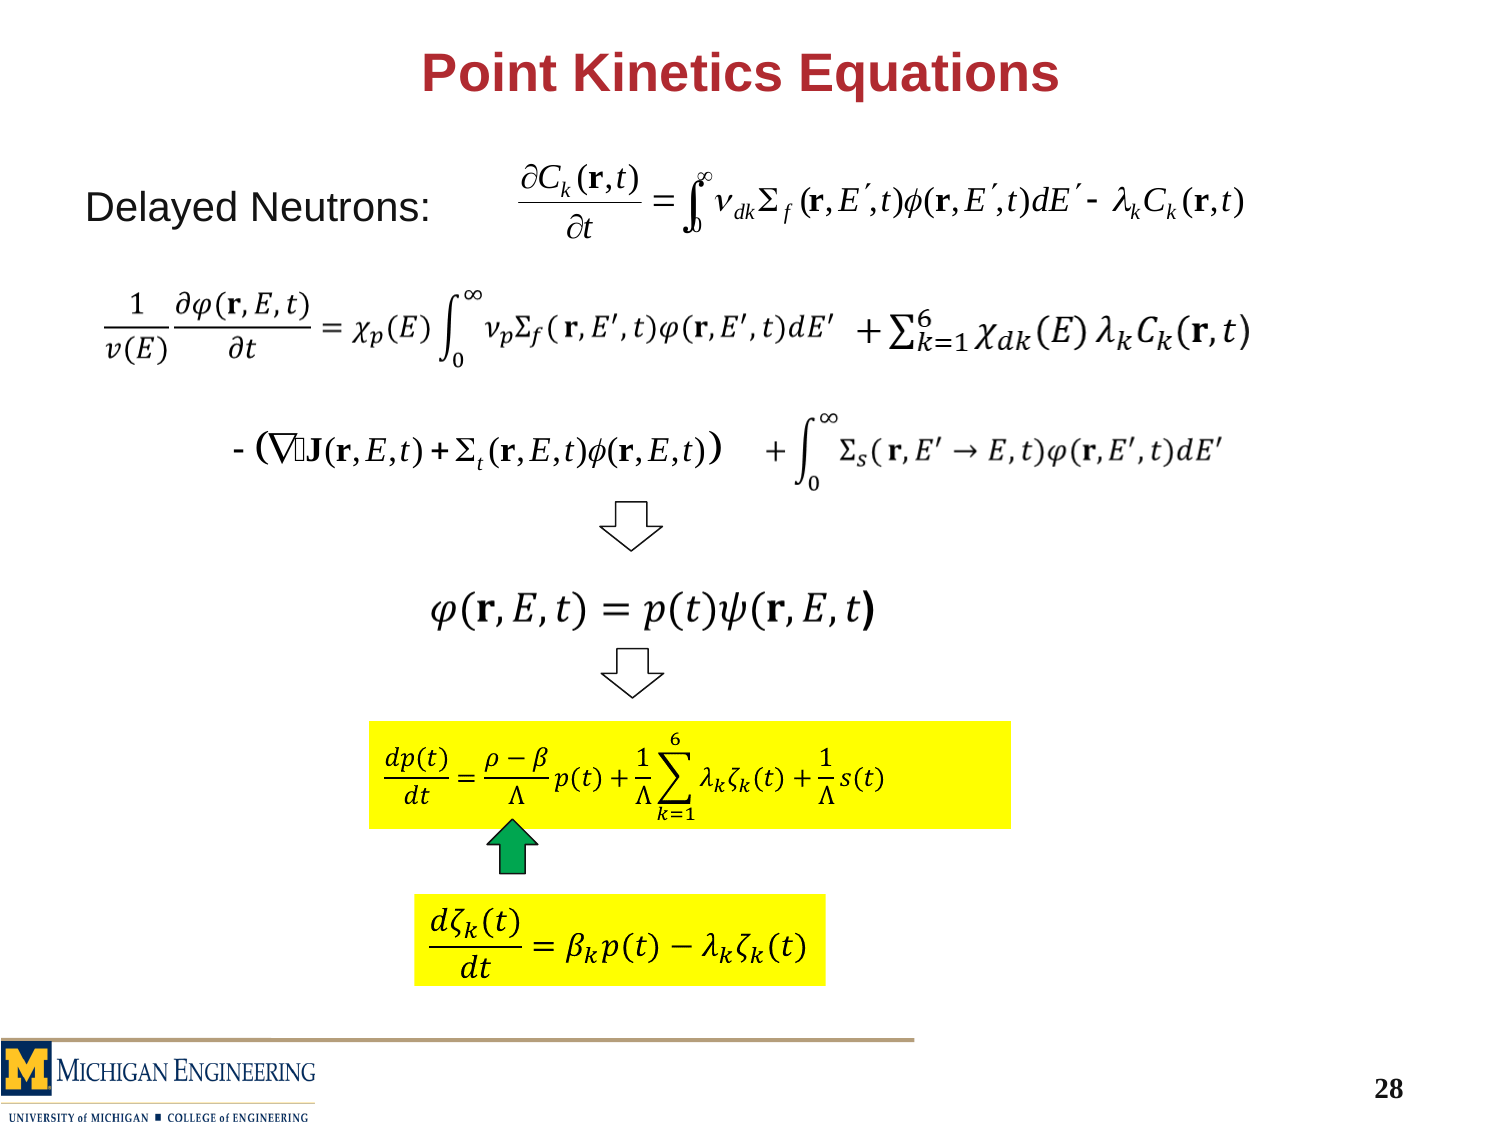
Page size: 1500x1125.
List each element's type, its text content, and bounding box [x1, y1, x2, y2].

picture [1, 1041, 315, 1122]
text_box [599, 501, 663, 552]
title Point Kinetics Equations [48, 44, 1436, 112]
text_box [369, 721, 1011, 829]
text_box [512, 153, 1254, 246]
text_box [601, 648, 664, 698]
text_box [840, 296, 1299, 404]
text_box [414, 894, 826, 986]
text_box [89, 278, 1032, 380]
text_box [749, 401, 1435, 502]
text_box [487, 819, 538, 874]
text_box [414, 572, 914, 646]
text_box Delayed Neutrons: [70, 172, 507, 238]
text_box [226, 423, 727, 481]
